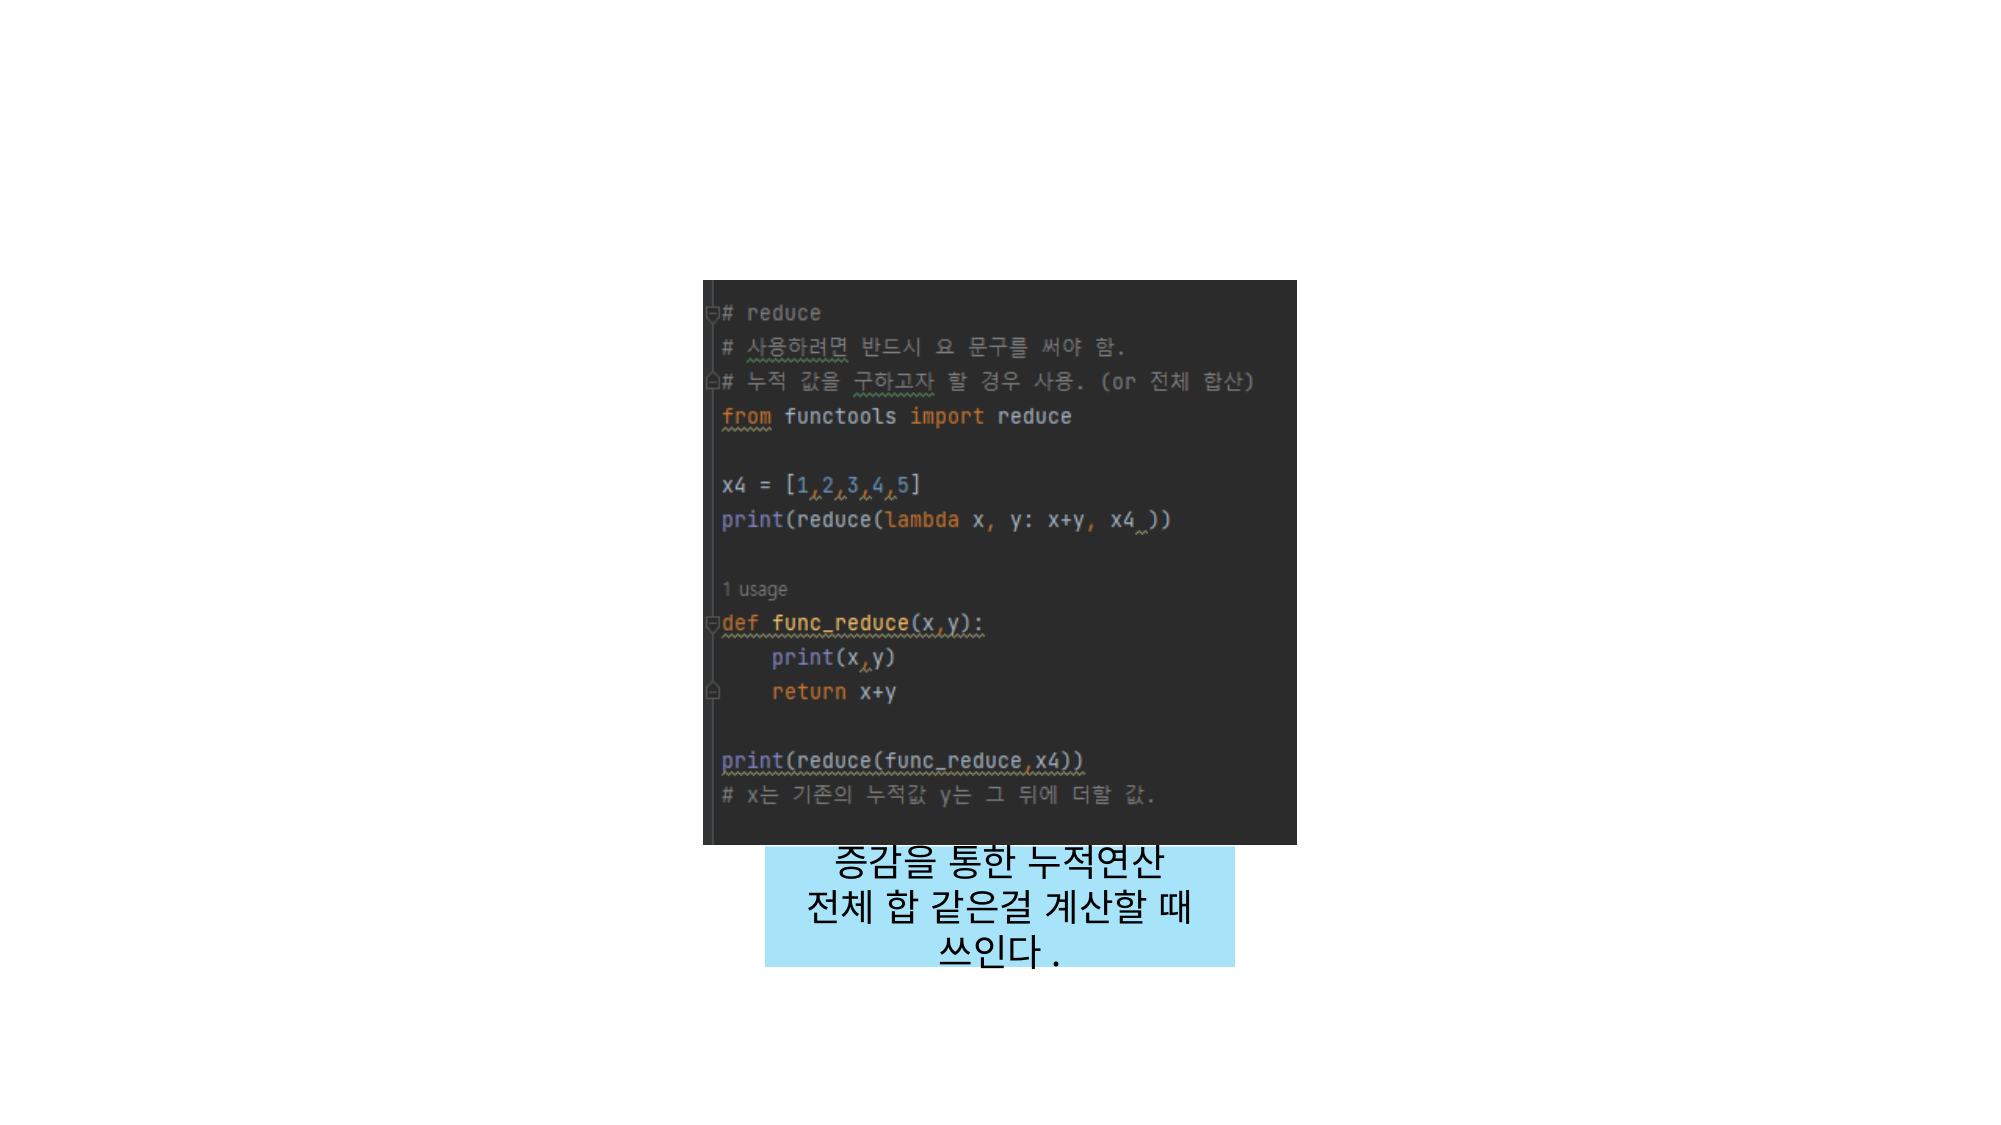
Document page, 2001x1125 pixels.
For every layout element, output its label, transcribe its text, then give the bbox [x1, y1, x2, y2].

picture [703, 280, 1297, 845]
text_box 증감을 통한 누적연산 전체 합 같은걸 계산할 때 쓰인다. [764, 845, 1236, 968]
